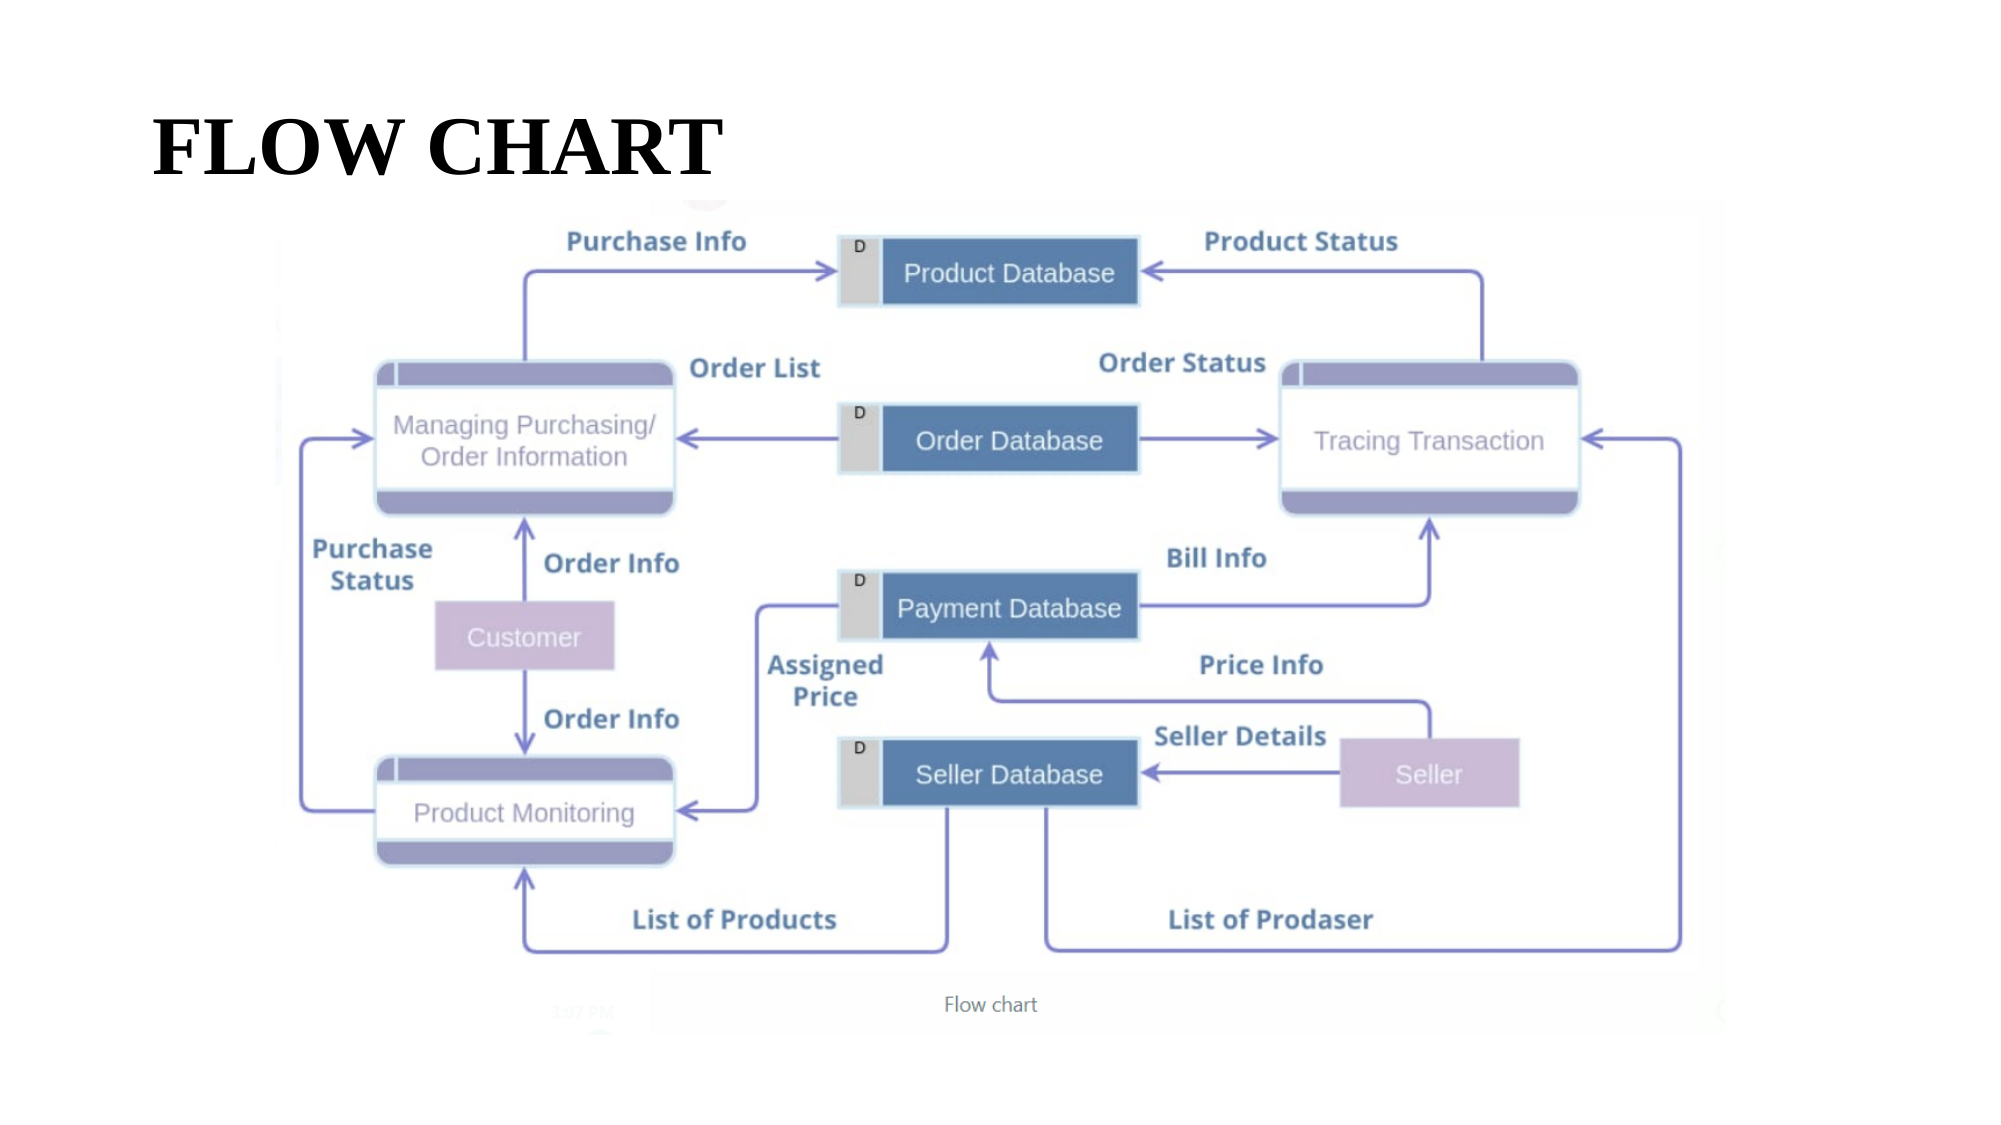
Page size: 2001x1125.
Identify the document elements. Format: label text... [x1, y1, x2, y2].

picture [275, 200, 1725, 1035]
title FLOW CHART [137, 90, 1863, 201]
